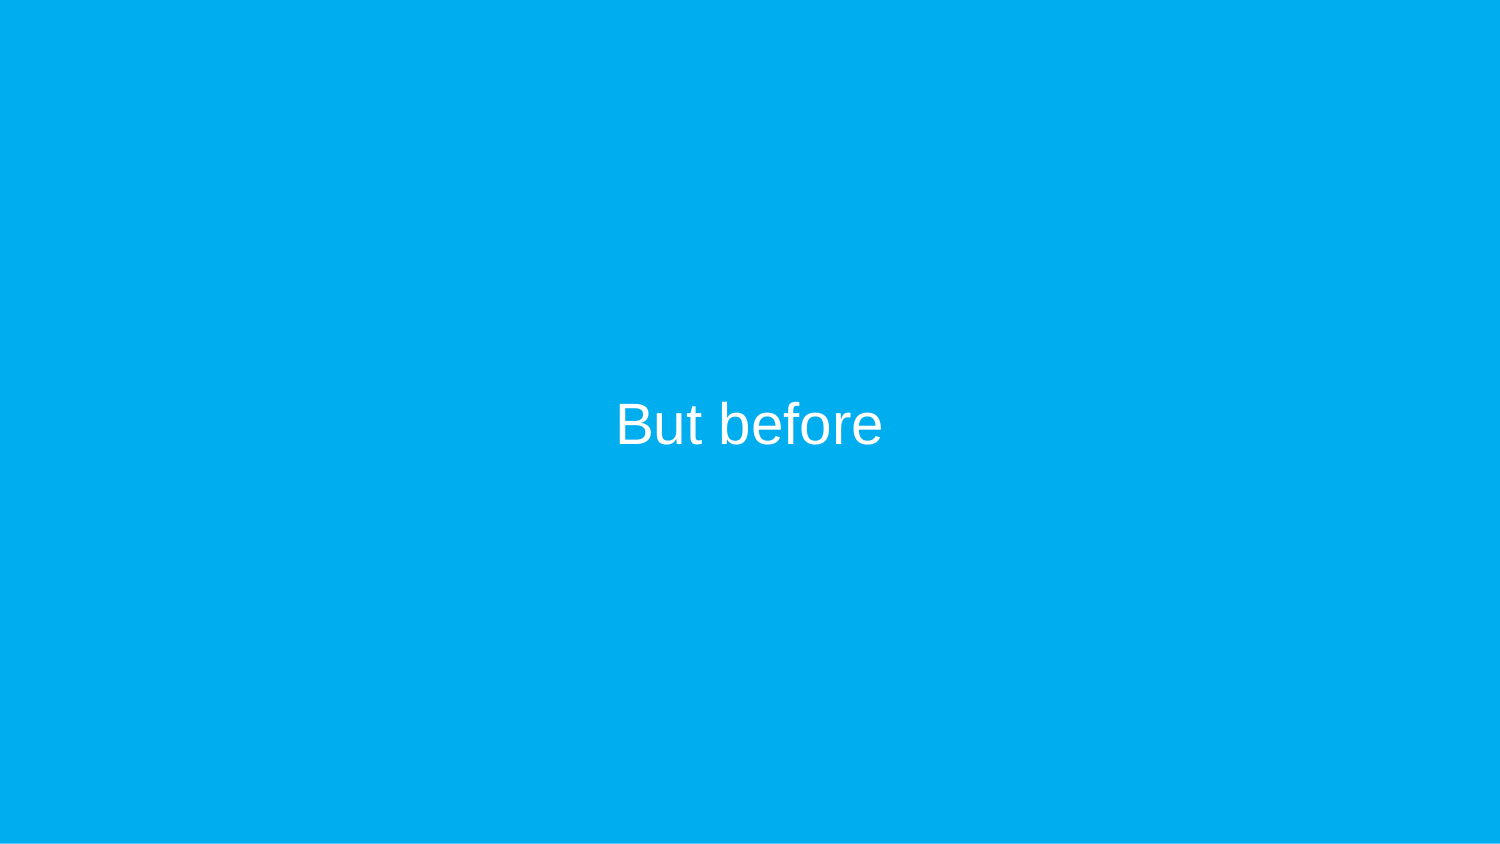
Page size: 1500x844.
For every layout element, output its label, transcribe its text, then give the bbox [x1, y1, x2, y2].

text_box But before [613, 384, 887, 528]
